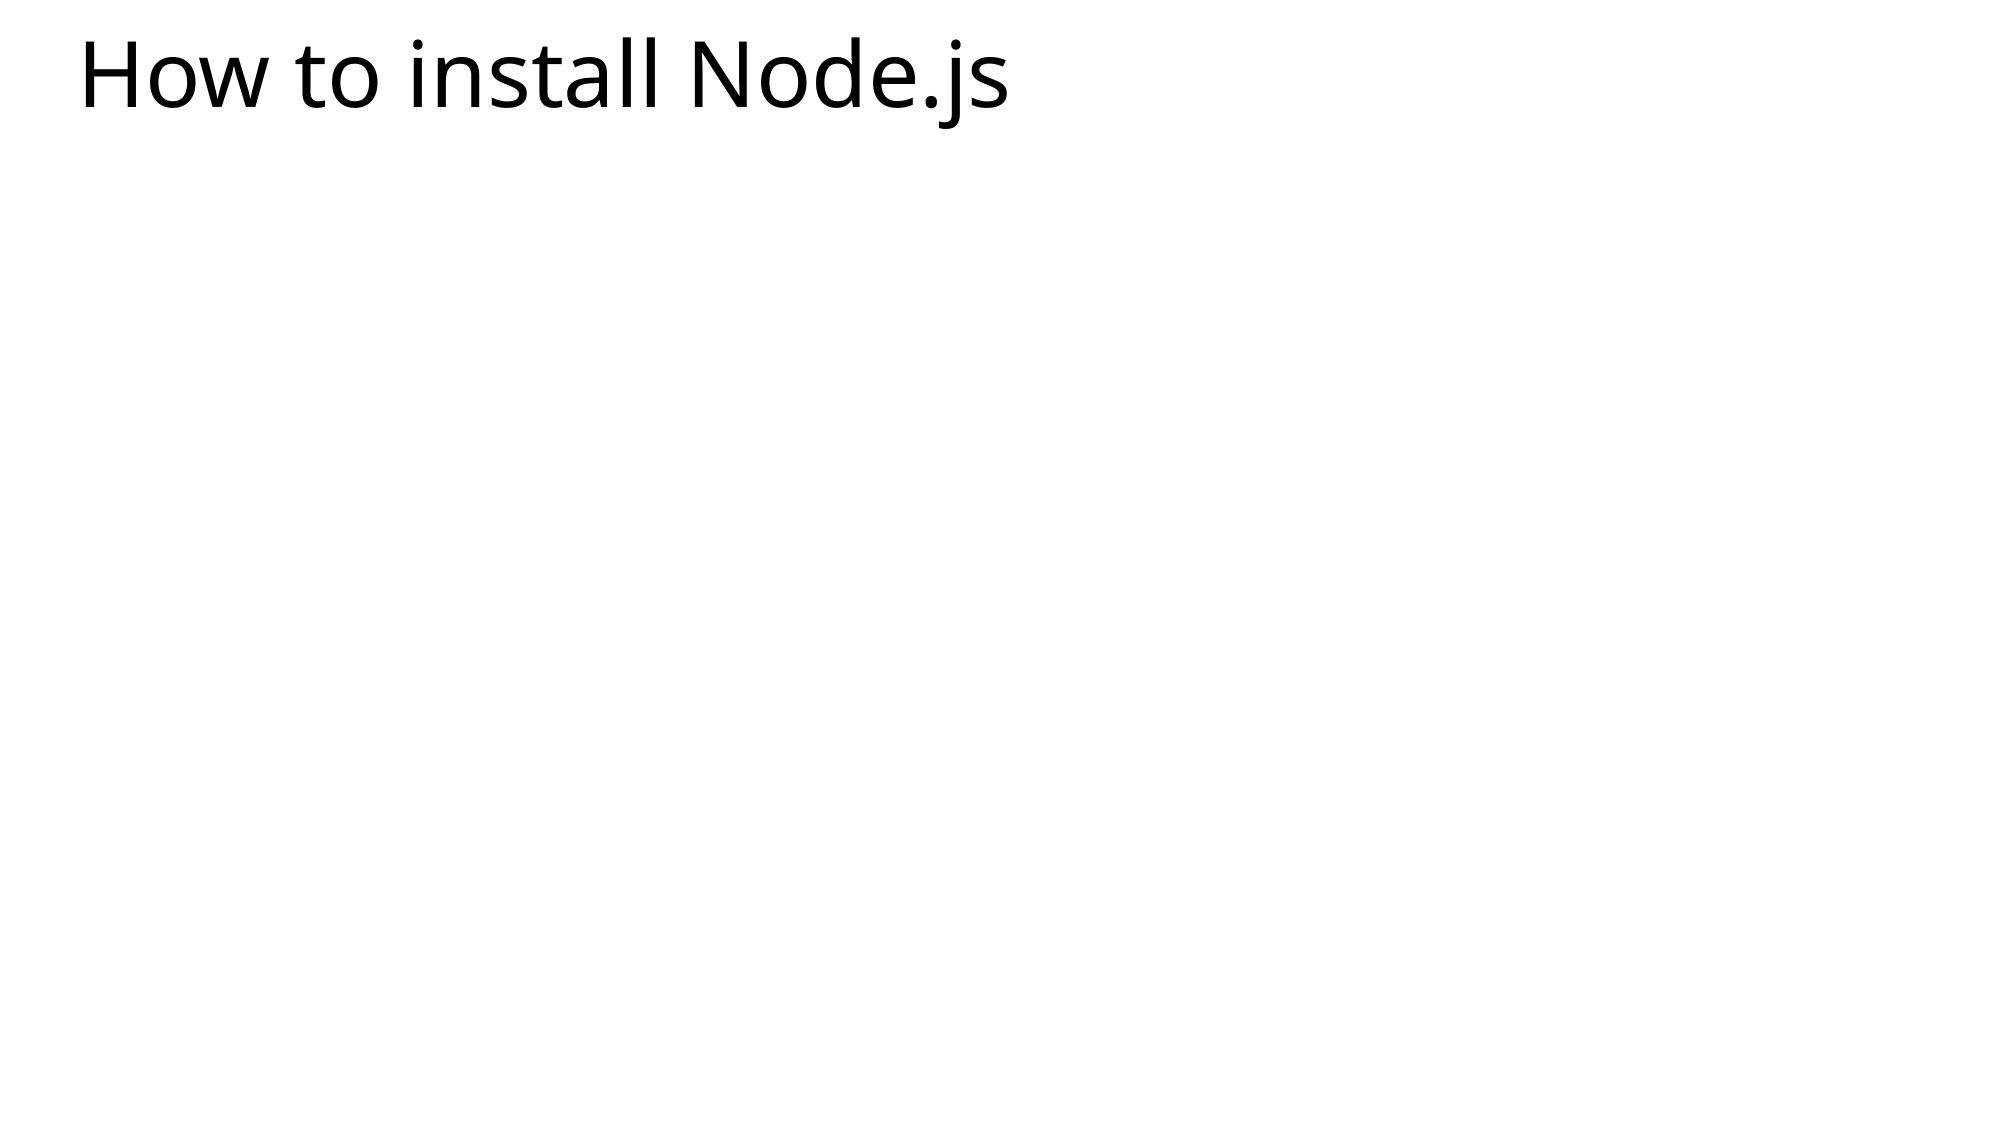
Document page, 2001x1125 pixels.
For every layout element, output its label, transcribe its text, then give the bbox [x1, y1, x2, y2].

title How to install Node.js [62, 29, 1953, 205]
